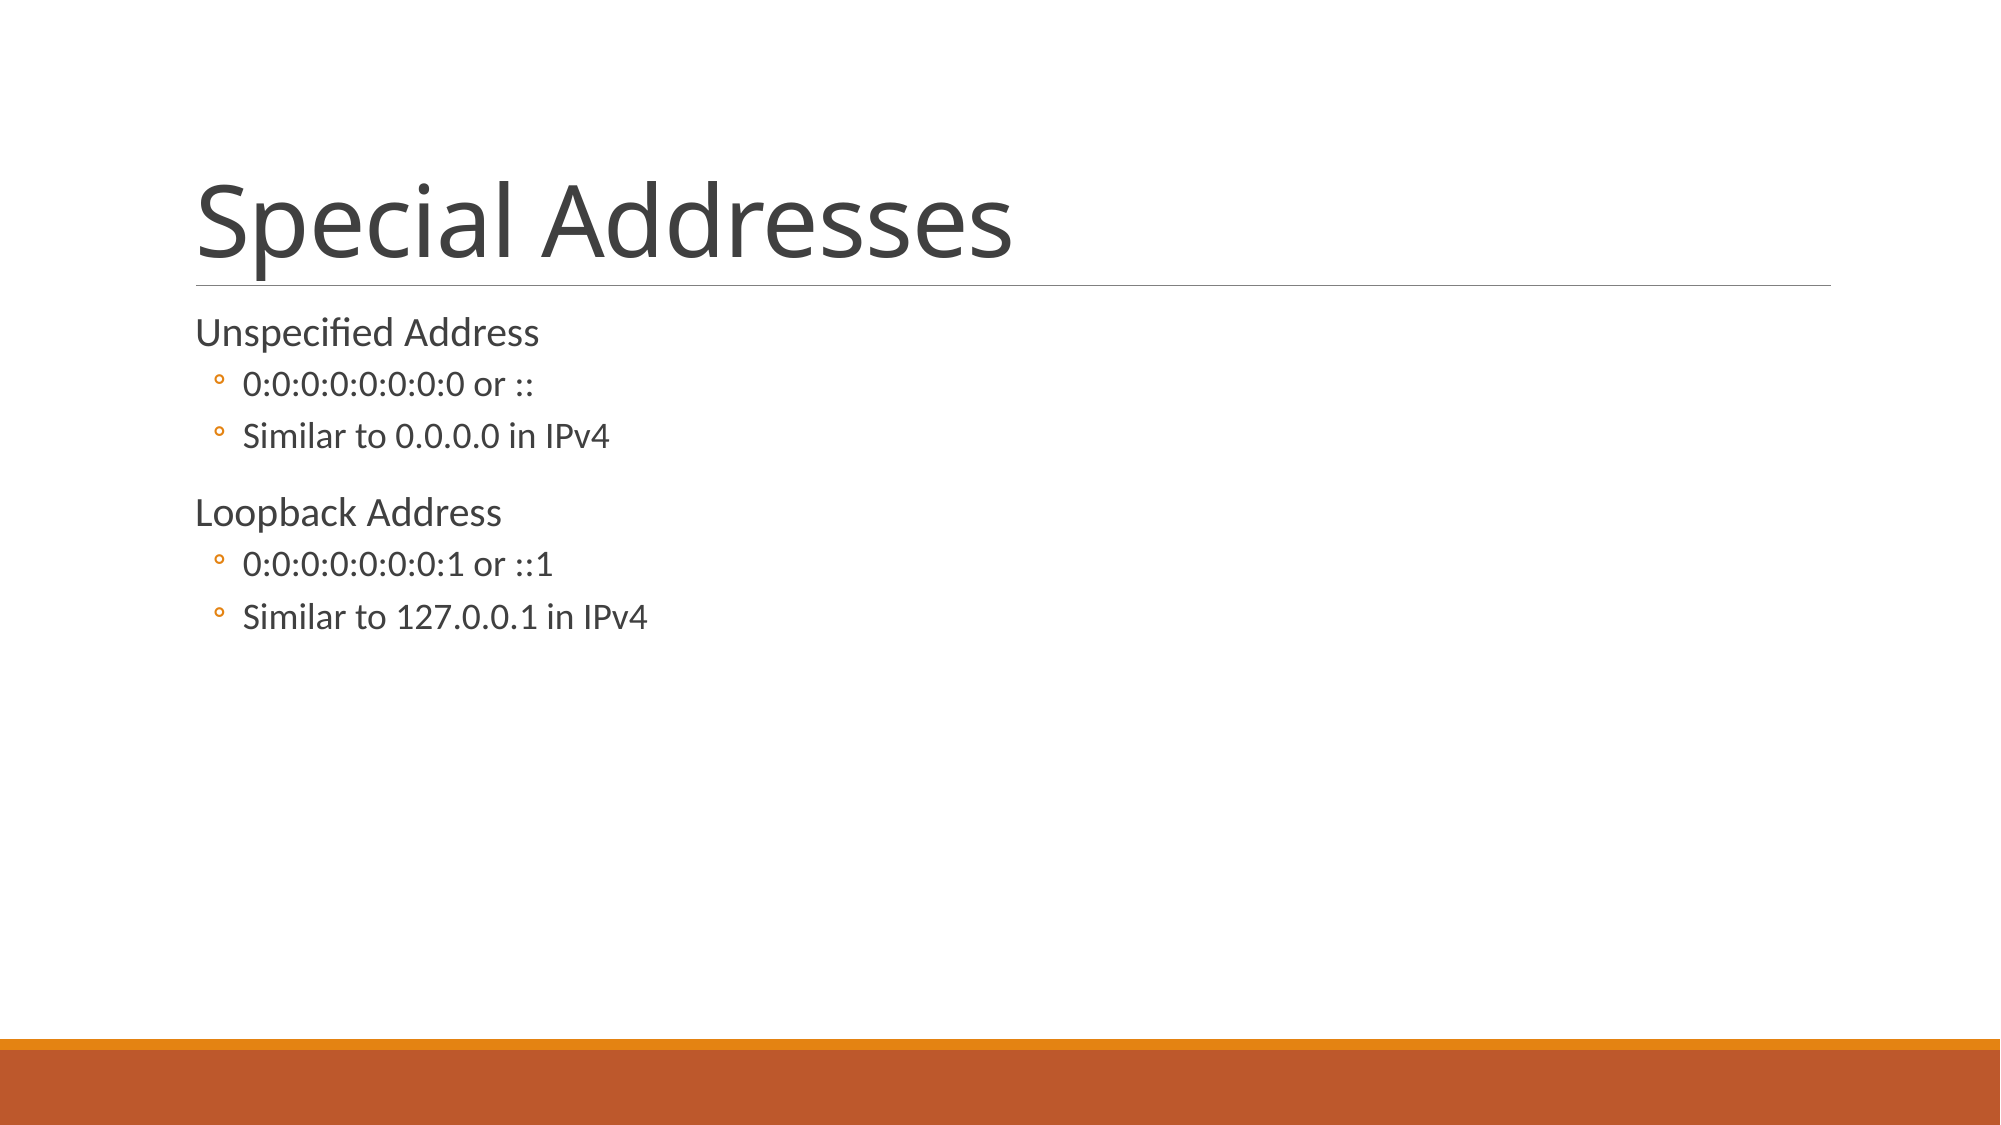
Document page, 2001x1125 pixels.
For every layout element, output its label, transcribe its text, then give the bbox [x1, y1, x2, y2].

list Unspecified Address 0:0:0:0:0:0:0:0 or :: Similar to 0.0.0.0 in IPv4 Loopback Address 0:0:0:0:0:0:0:1 or ::1 Similar to 127.0.0.1 in IPv4 [180, 302, 1830, 963]
title Special Addresses [180, 47, 1830, 285]
